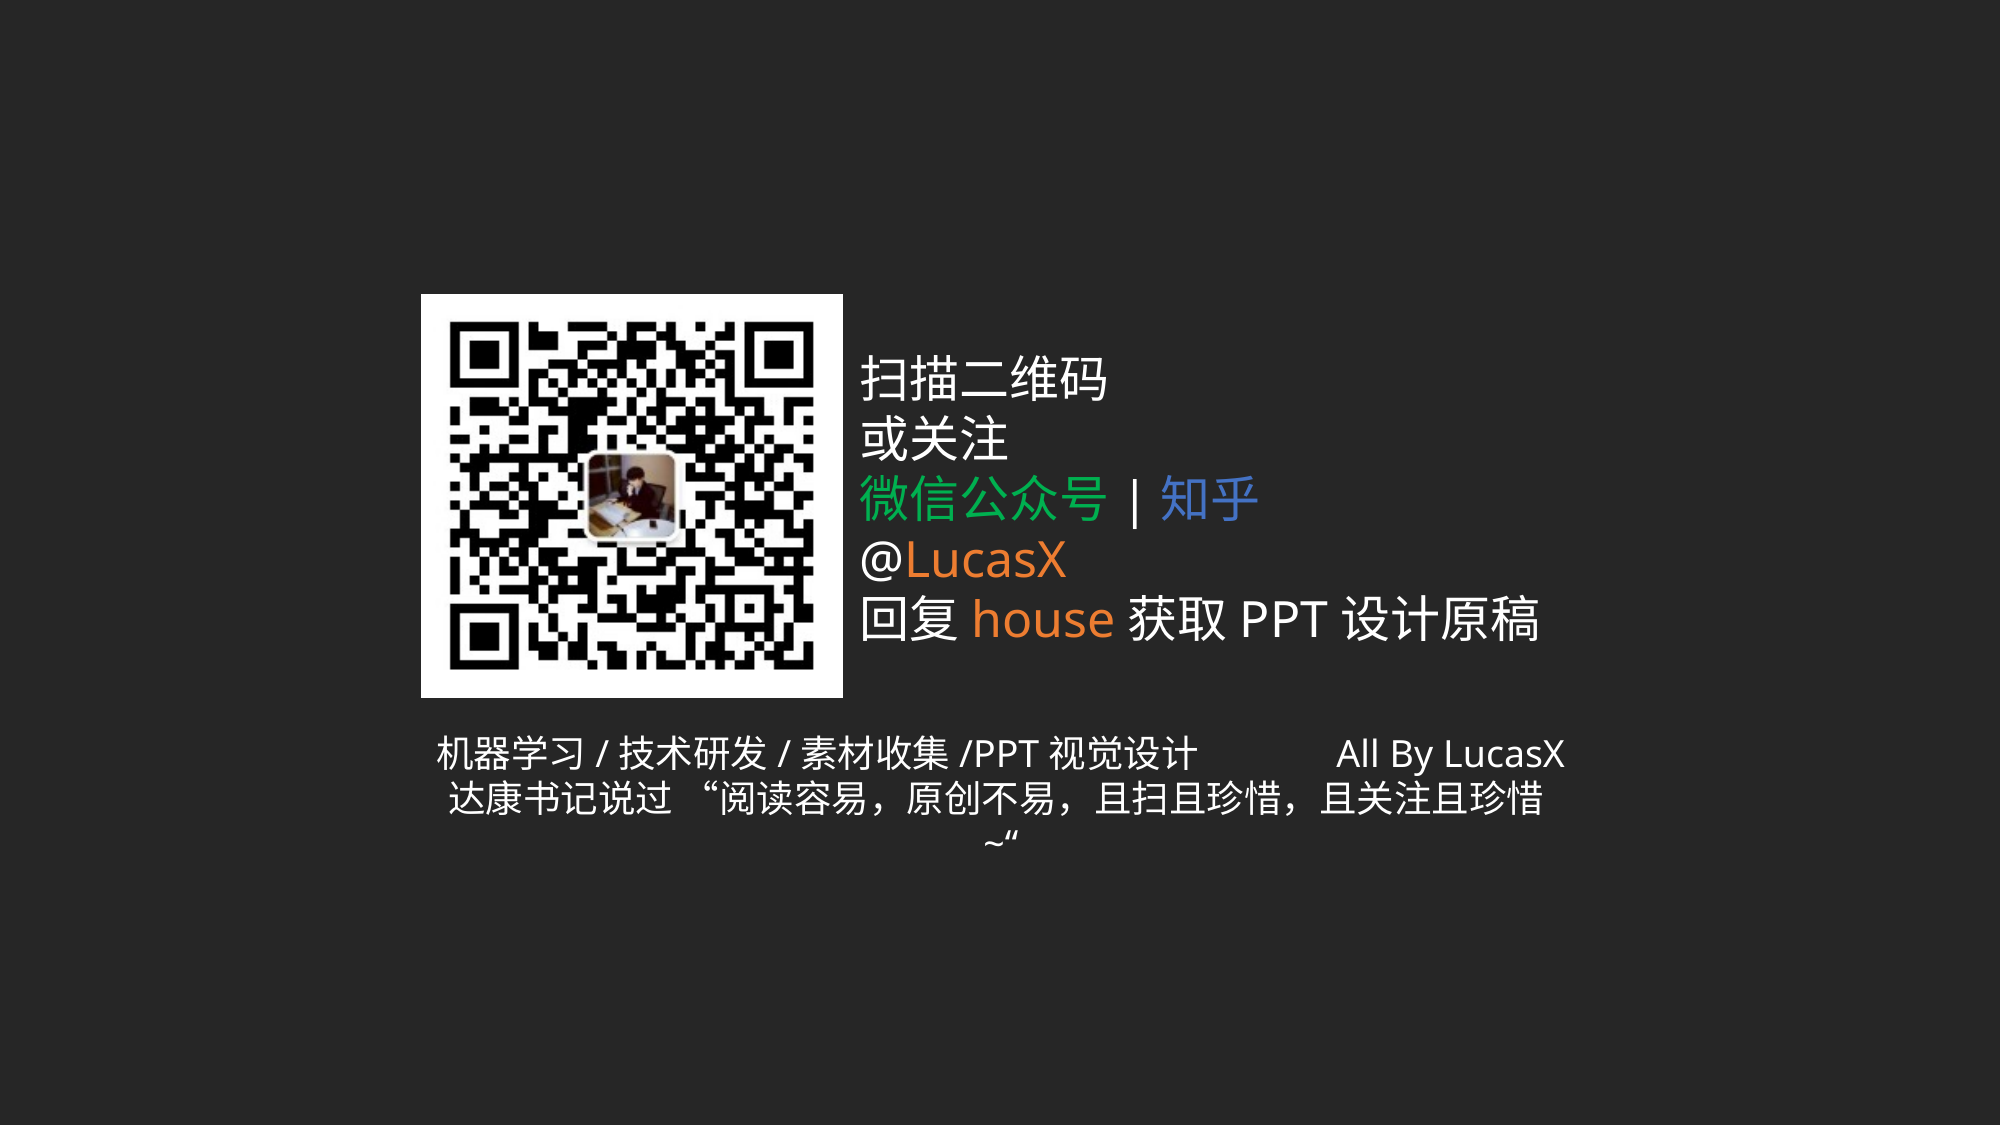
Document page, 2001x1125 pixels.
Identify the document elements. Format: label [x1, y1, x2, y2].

text_box [420, 294, 1581, 829]
